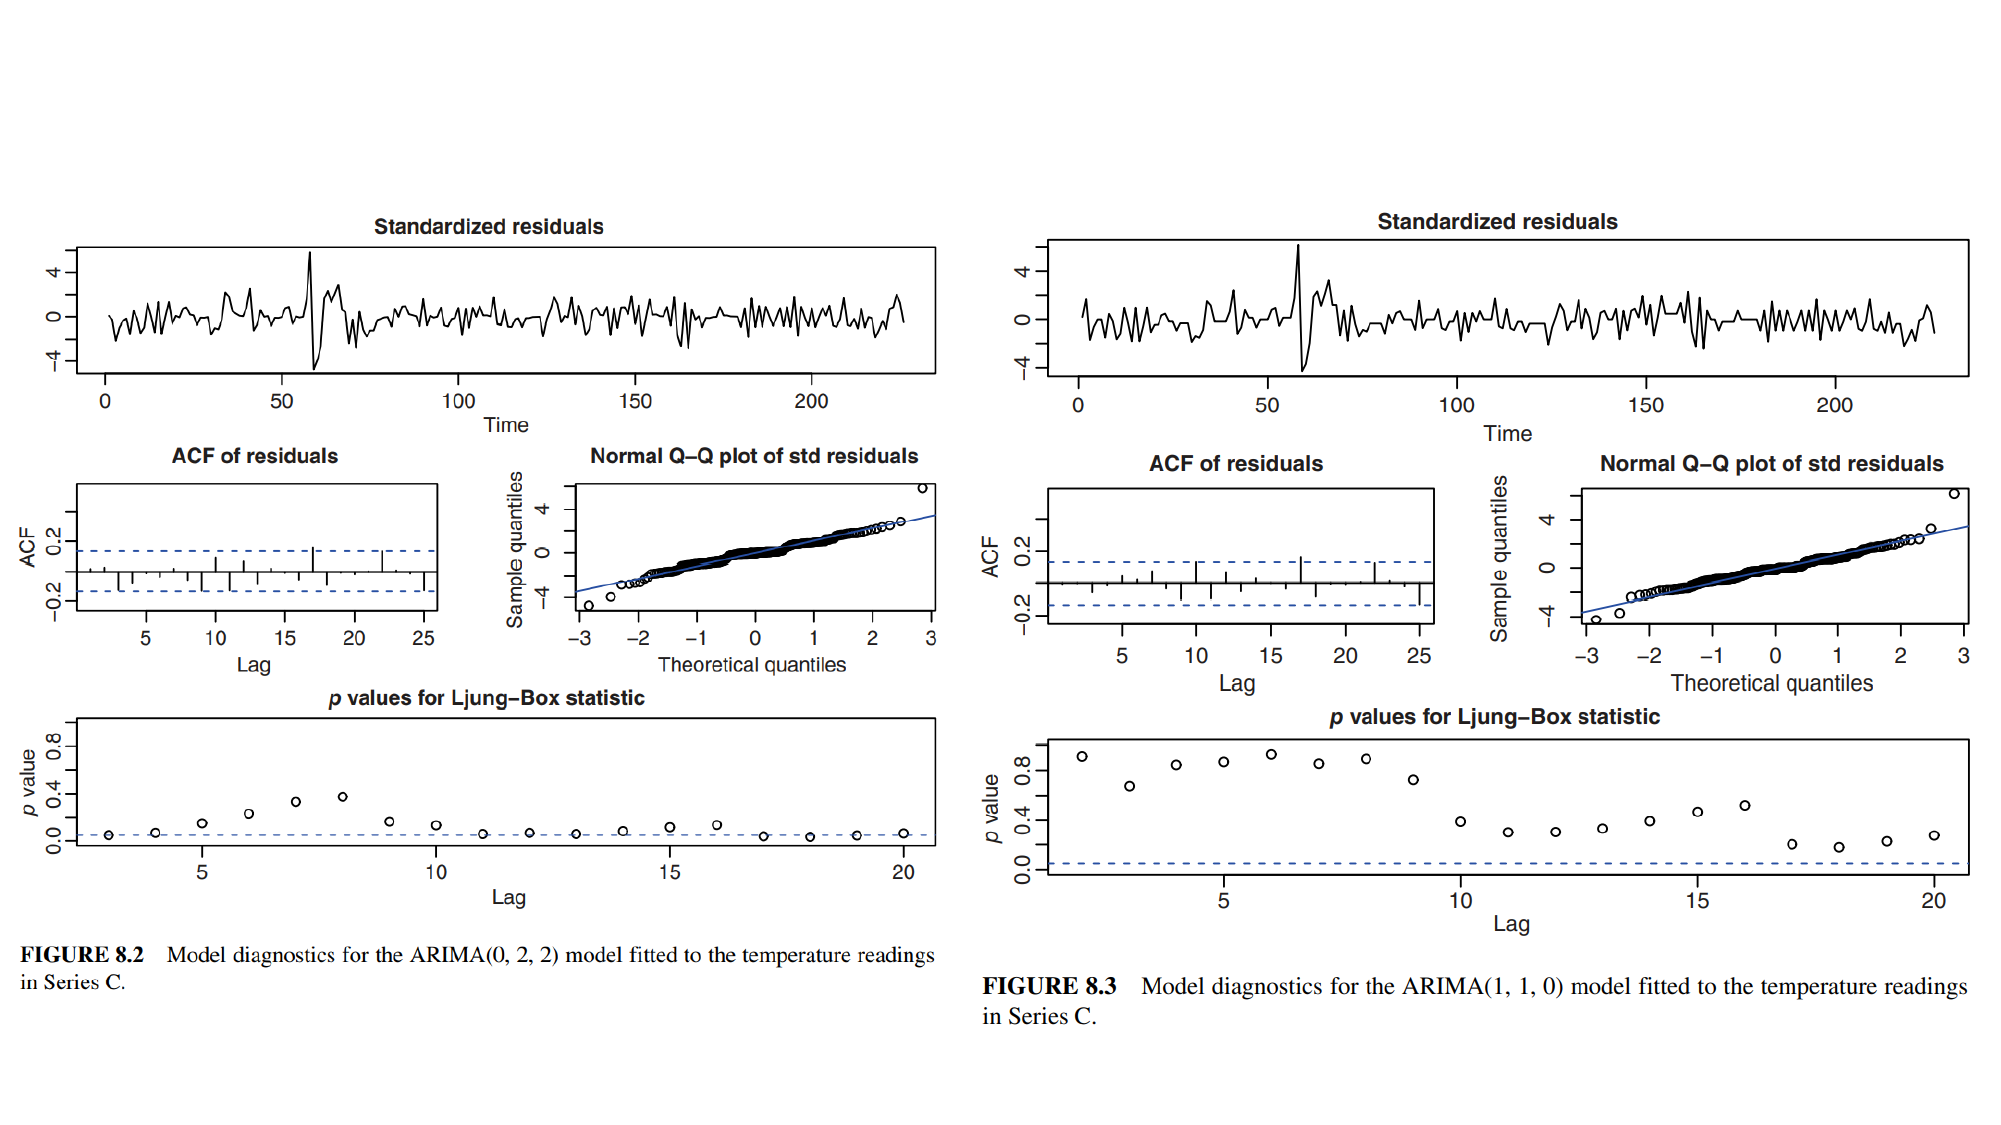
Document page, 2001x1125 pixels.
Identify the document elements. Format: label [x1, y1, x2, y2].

picture [0, 190, 2000, 1047]
